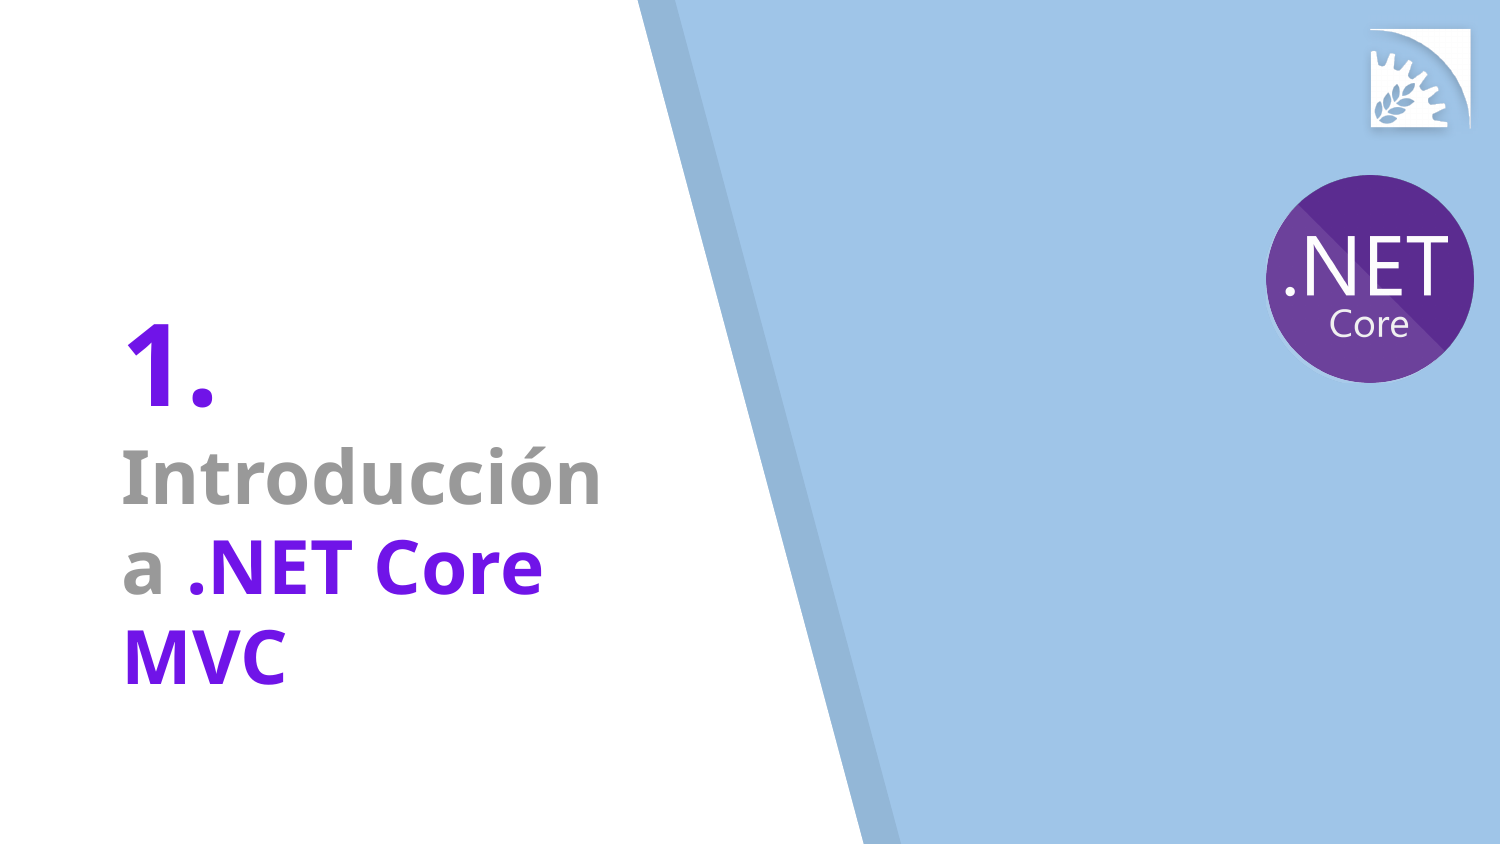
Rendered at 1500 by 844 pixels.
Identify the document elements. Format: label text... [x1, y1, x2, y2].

picture [1367, 15, 1479, 134]
title 1. Introducción a .NET Core MVC [106, 520, 724, 715]
picture [1266, 175, 1475, 383]
